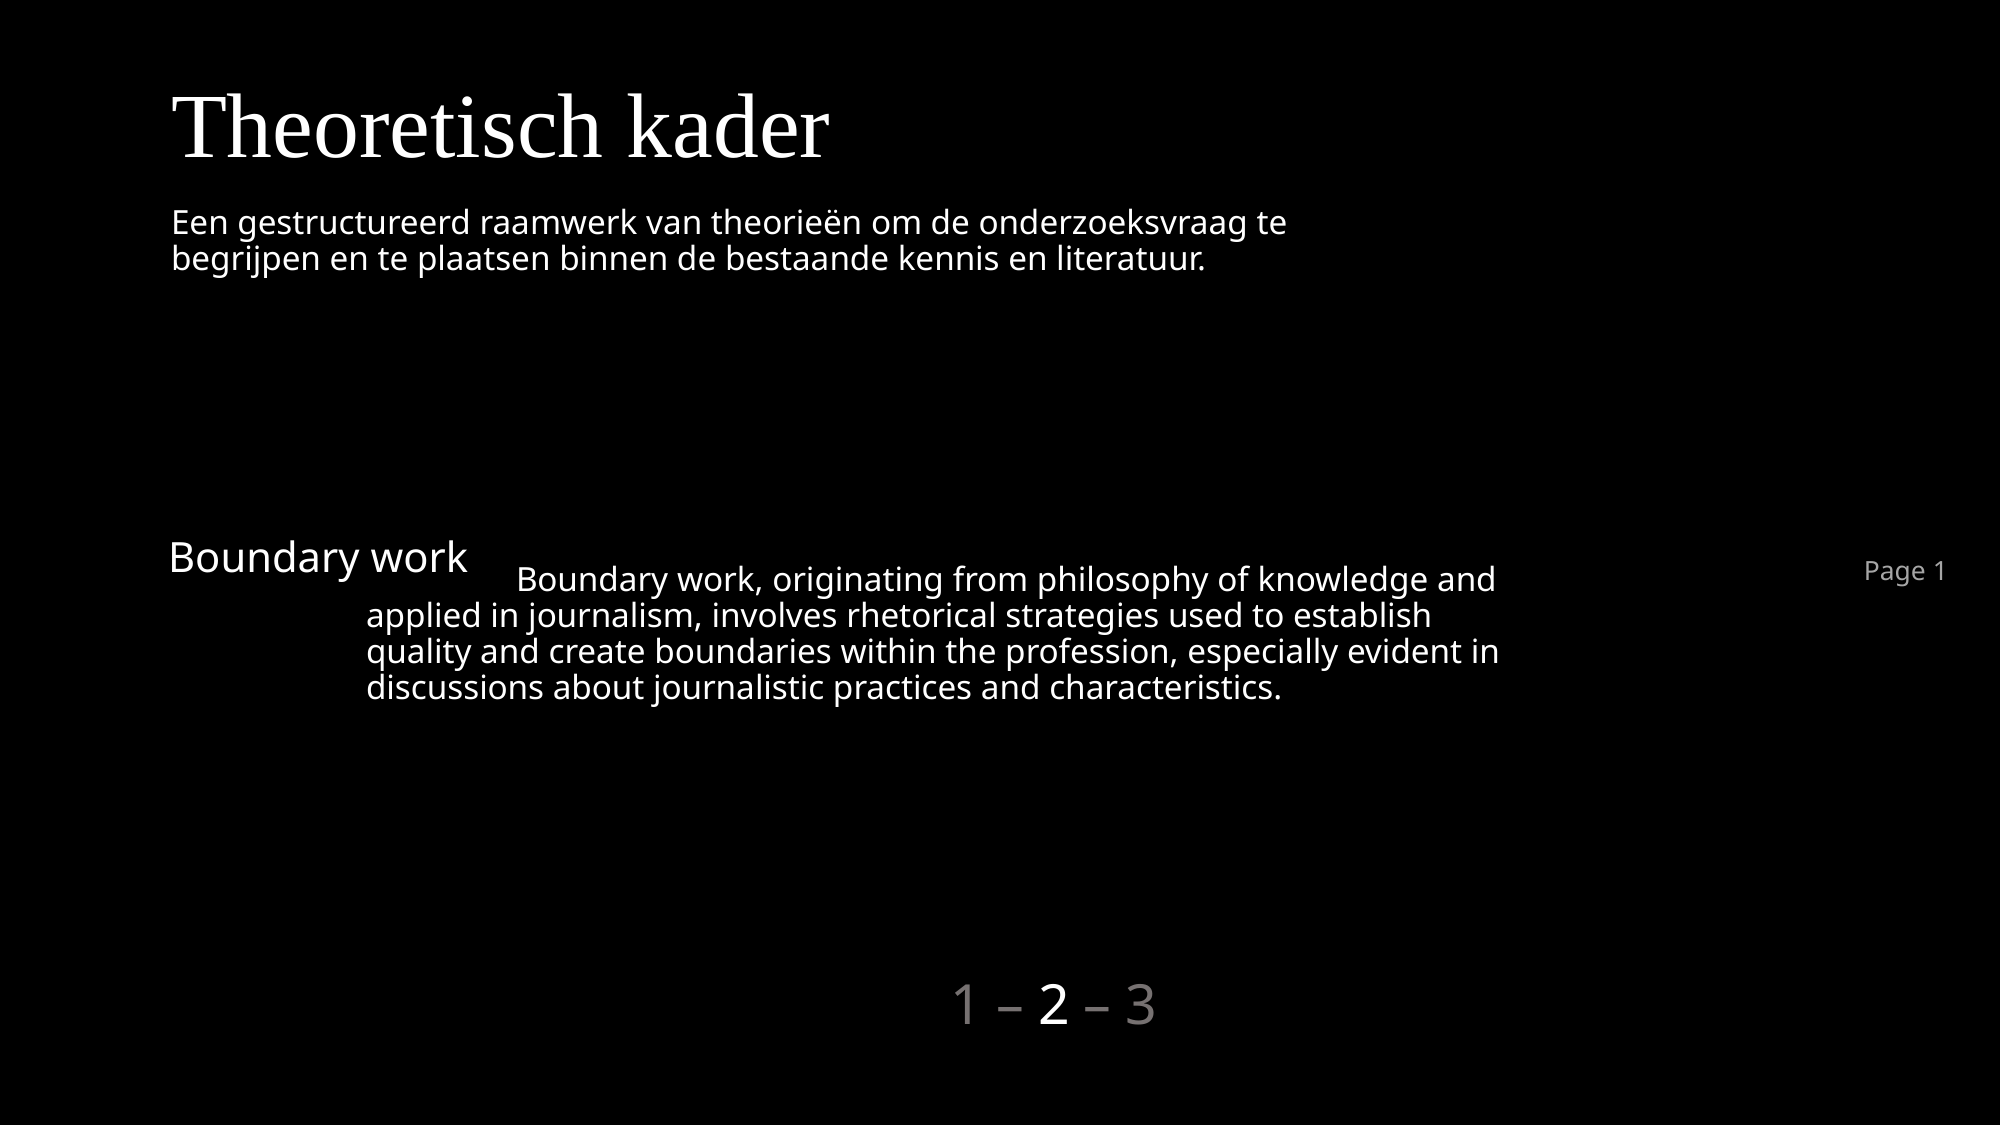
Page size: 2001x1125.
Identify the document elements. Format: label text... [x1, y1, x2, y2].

text_box Boundary work [153, 528, 1085, 701]
text_box Een gestructureerd raamwerk van theorieën om de onderzoeksvraag te begrijpen en te plaatsen binnen de bestaande kennis en literatuur. [156, 198, 1407, 370]
text_box Theoretisch kader [155, 74, 1066, 186]
text_box Page 1 [1085, 549, 1964, 594]
text_box Boundary work, originating from philosophy of knowledge and applied in journalism, involves rhetorical strategies used to establish quality and create boundaries within the profession, especially evident in discussions about journalistic practices and characteristics. [351, 555, 1547, 779]
text_box 1 – 2 – 3 [588, 968, 1520, 1044]
